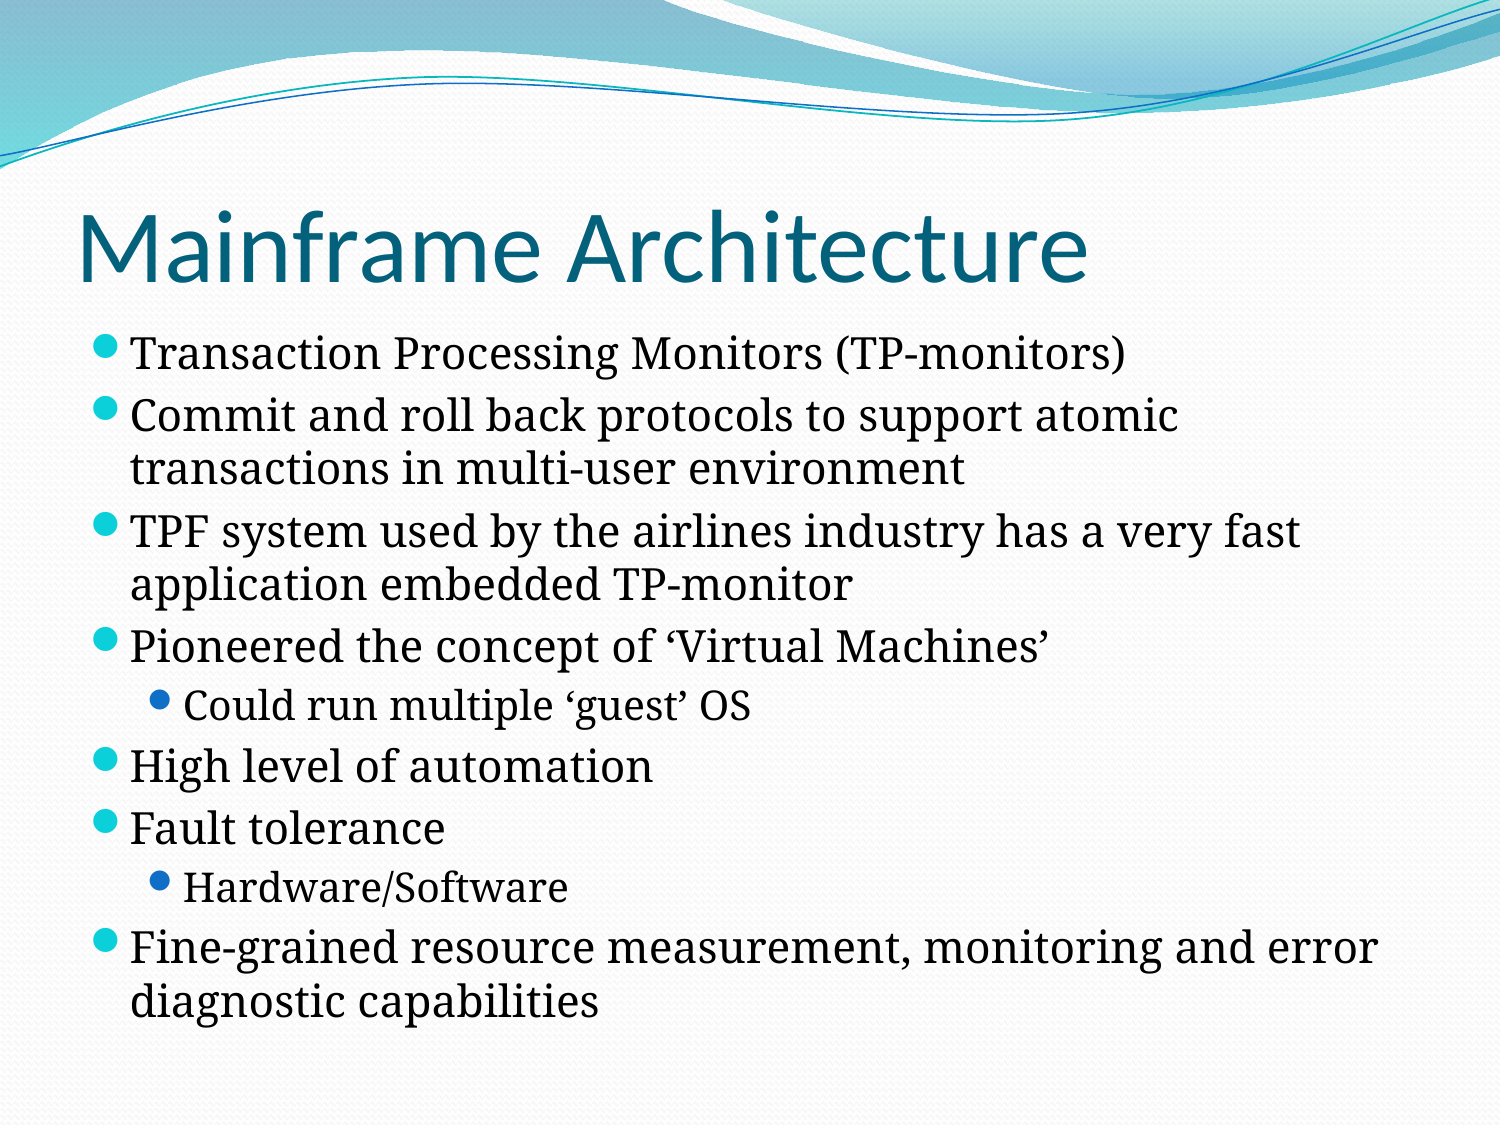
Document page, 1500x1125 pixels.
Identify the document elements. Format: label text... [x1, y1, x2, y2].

list Transaction Processing Monitors (TP-monitors) Commit and roll back protocols to support atomic transactions in multi-user environment TPF system used by the airlines industry has a very fast application embedded TP-monitor Pioneered the concept of ‘Virtual Machines’ Could run multiple ‘guest’ OS High level of automation Fault tolerance Hardware/Software Fine-grained resource measurement, monitoring and error diagnostic capabilities [75, 317, 1425, 1038]
title Mainframe Architecture [75, 115, 1425, 303]
